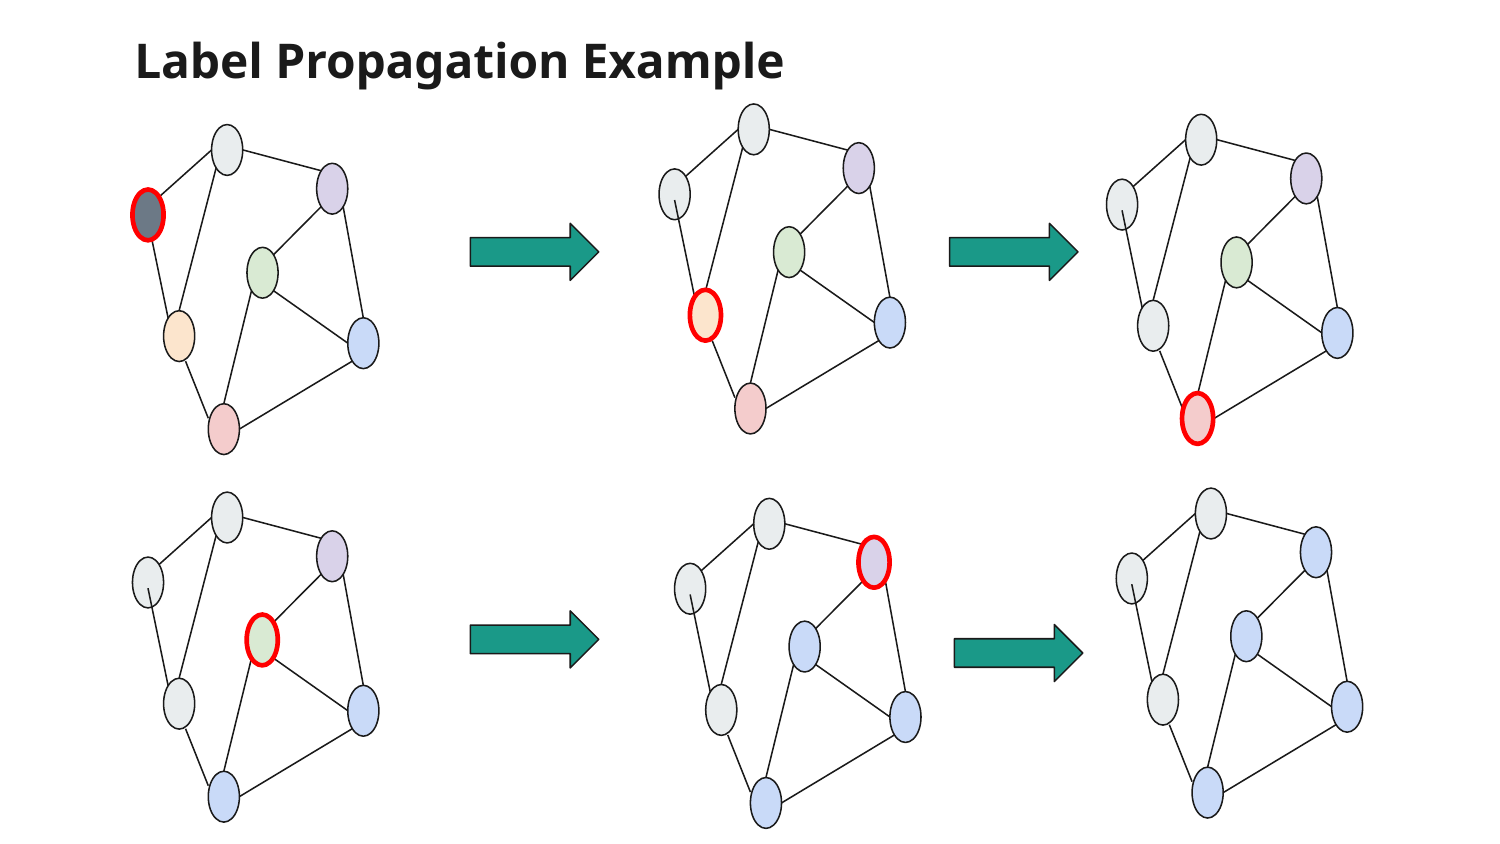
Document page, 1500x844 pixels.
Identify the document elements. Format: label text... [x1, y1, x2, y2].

text_box [1230, 610, 1262, 662]
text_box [273, 573, 322, 623]
text_box [875, 298, 906, 349]
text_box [768, 129, 849, 151]
text_box [674, 563, 706, 614]
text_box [1142, 513, 1196, 561]
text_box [342, 573, 364, 686]
title Label Propagation Example [119, 16, 1381, 104]
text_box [178, 167, 217, 311]
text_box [242, 517, 322, 539]
text_box [1221, 236, 1253, 288]
text_box [1106, 179, 1138, 230]
text_box [470, 223, 599, 281]
text_box [773, 226, 805, 278]
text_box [158, 517, 212, 565]
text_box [685, 129, 739, 177]
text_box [147, 607, 169, 686]
text_box [705, 690, 737, 736]
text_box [727, 734, 751, 793]
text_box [178, 535, 217, 679]
text_box [1300, 526, 1332, 578]
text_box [273, 657, 348, 711]
text_box [132, 189, 164, 240]
text_box [246, 614, 278, 666]
text_box [734, 384, 766, 434]
text_box [211, 124, 243, 176]
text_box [799, 269, 875, 323]
text_box [470, 610, 599, 668]
text_box [890, 692, 922, 743]
text_box [1185, 114, 1217, 166]
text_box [1132, 139, 1186, 187]
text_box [223, 290, 252, 404]
text_box [316, 163, 348, 215]
text_box [738, 103, 770, 155]
text_box [1147, 680, 1179, 726]
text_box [799, 185, 849, 235]
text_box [1222, 724, 1337, 793]
text_box [659, 168, 691, 220]
text_box [750, 779, 781, 829]
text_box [885, 580, 906, 692]
text_box [1192, 769, 1223, 819]
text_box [674, 219, 695, 298]
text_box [273, 290, 348, 344]
text_box [246, 247, 279, 299]
text_box [132, 557, 164, 608]
text_box [954, 624, 1083, 682]
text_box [1197, 280, 1226, 394]
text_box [781, 734, 895, 804]
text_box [185, 728, 209, 786]
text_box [1213, 350, 1327, 420]
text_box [239, 728, 353, 797]
text_box [1182, 394, 1213, 444]
text_box [348, 319, 379, 369]
text_box [1116, 553, 1148, 604]
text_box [1159, 350, 1183, 409]
text_box [689, 296, 722, 341]
text_box [316, 530, 348, 582]
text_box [750, 269, 779, 384]
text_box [815, 580, 864, 629]
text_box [705, 146, 743, 291]
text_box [273, 206, 322, 255]
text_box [147, 239, 169, 319]
text_box [843, 142, 875, 194]
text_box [185, 360, 209, 419]
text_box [765, 340, 880, 409]
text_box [1216, 139, 1296, 161]
text_box [753, 498, 785, 550]
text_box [720, 541, 759, 685]
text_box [242, 149, 322, 171]
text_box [1256, 569, 1306, 619]
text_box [711, 340, 736, 398]
text_box [348, 686, 379, 737]
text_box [1226, 513, 1306, 535]
text_box [949, 223, 1078, 281]
text_box [208, 773, 239, 823]
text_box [1247, 196, 1296, 245]
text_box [689, 613, 711, 693]
text_box [163, 684, 195, 730]
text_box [1317, 196, 1338, 308]
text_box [1131, 603, 1153, 682]
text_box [700, 523, 754, 571]
text_box [1332, 682, 1363, 733]
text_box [869, 185, 891, 298]
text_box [1326, 569, 1348, 682]
text_box [1195, 488, 1227, 539]
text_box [1121, 229, 1143, 309]
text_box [223, 657, 252, 772]
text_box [158, 149, 212, 198]
text_box [1322, 308, 1353, 359]
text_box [784, 523, 864, 545]
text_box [1256, 653, 1332, 707]
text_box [239, 360, 353, 430]
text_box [342, 206, 364, 318]
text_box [765, 664, 794, 778]
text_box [1207, 653, 1236, 768]
text_box [211, 492, 243, 543]
text_box [858, 536, 890, 588]
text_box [1152, 157, 1191, 301]
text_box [1162, 531, 1201, 675]
text_box [1137, 305, 1169, 352]
text_box [789, 621, 821, 672]
text_box [163, 316, 195, 362]
text_box [208, 405, 239, 455]
text_box [1290, 153, 1322, 204]
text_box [1247, 280, 1323, 333]
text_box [815, 664, 891, 718]
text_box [1169, 724, 1193, 782]
